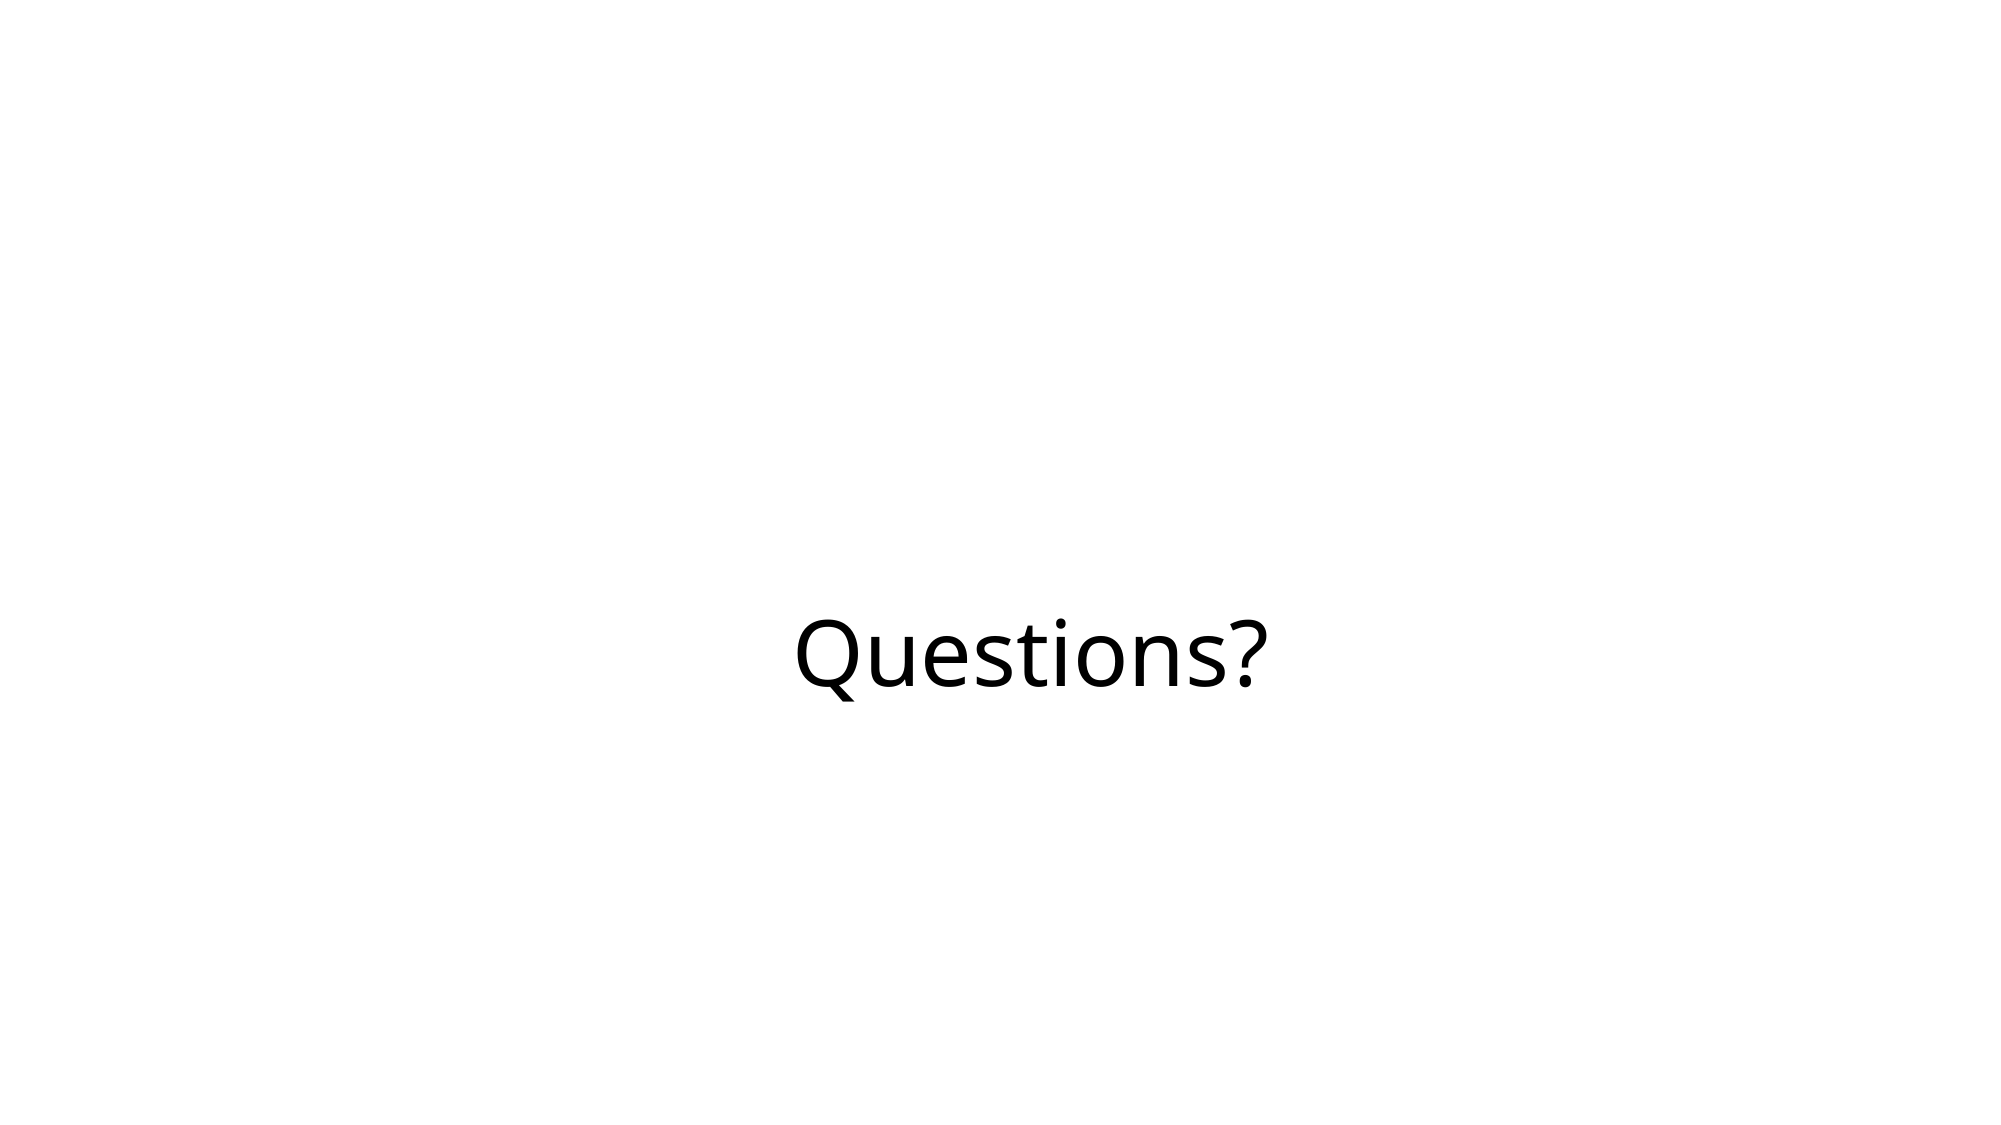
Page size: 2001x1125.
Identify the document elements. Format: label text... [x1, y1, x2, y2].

title Questions? [777, 547, 2000, 766]
